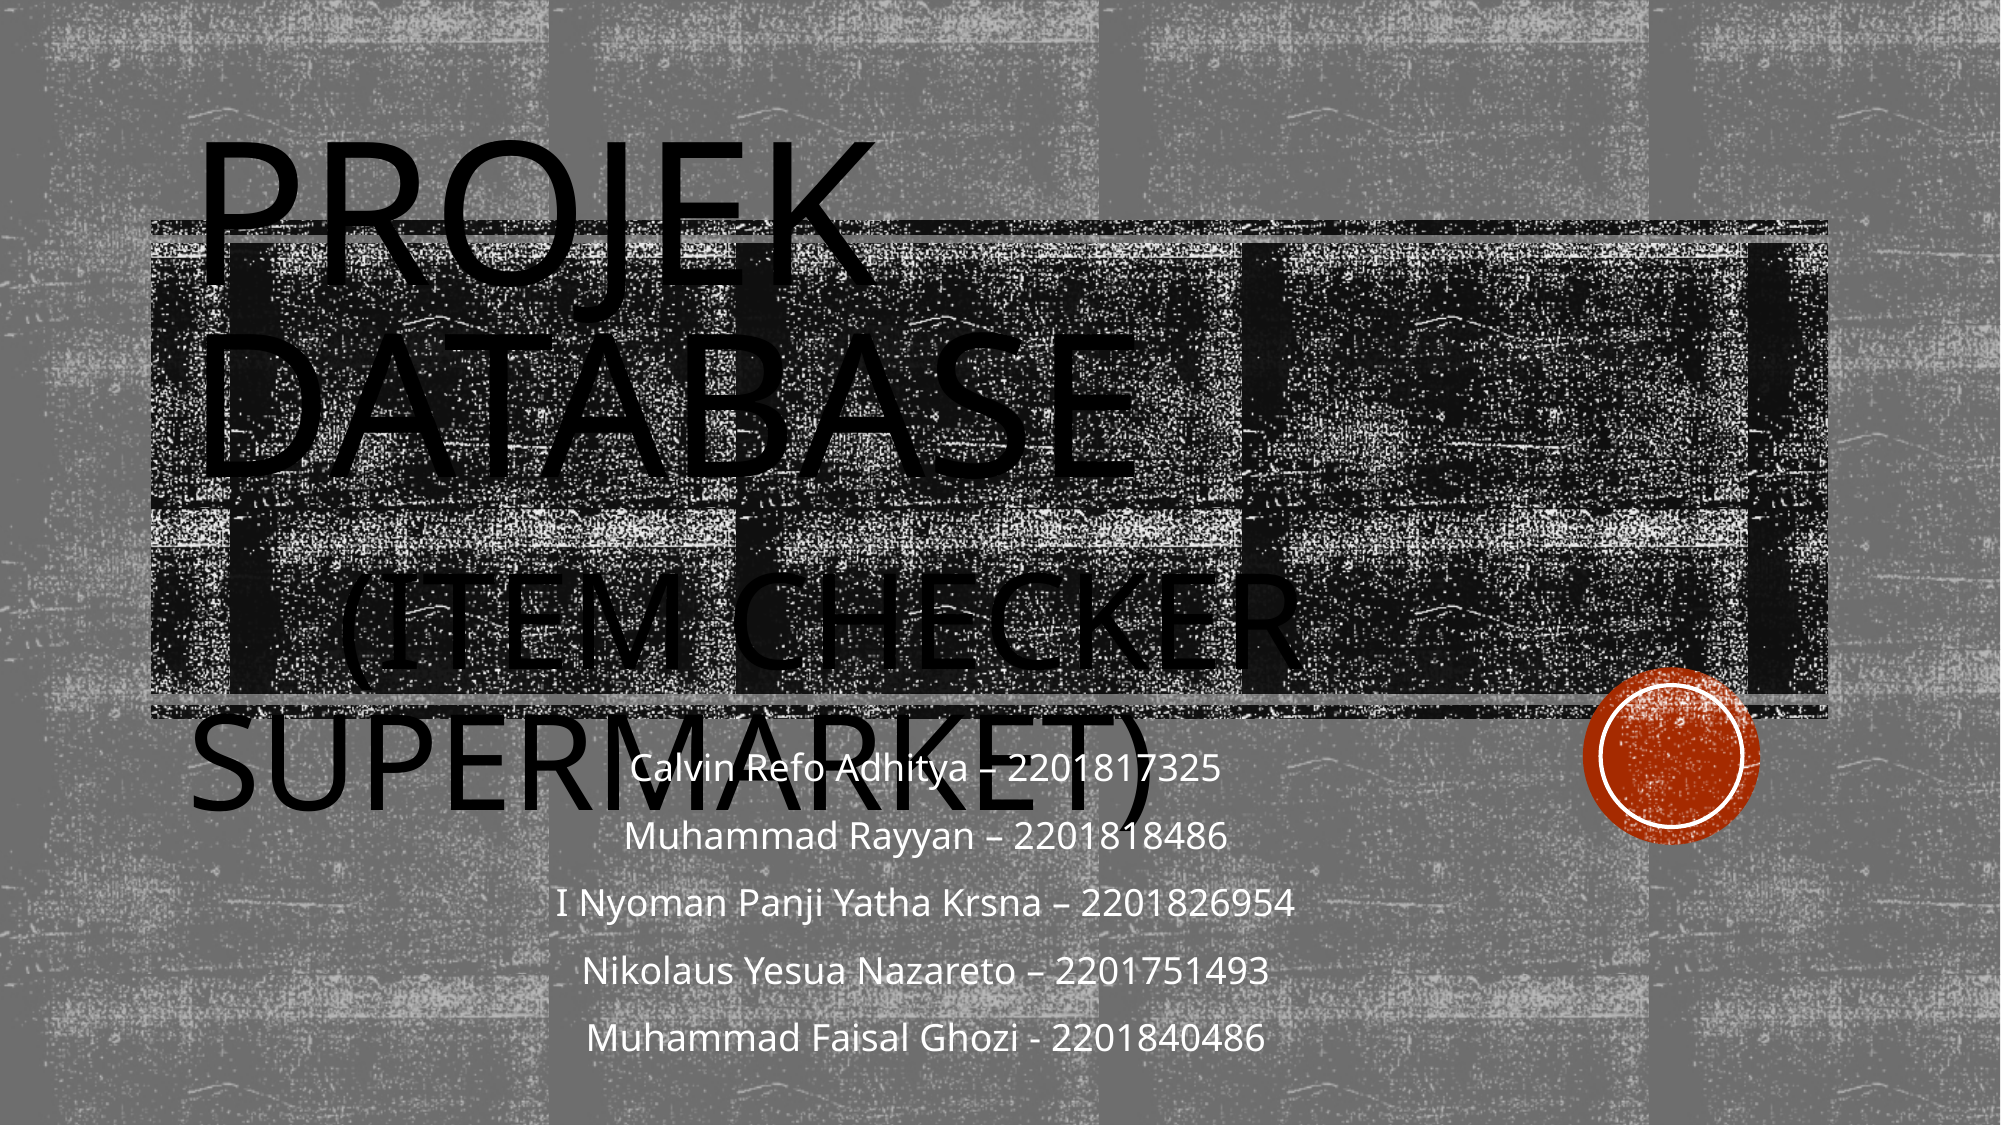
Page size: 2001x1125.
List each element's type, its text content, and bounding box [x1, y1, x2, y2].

subtitle Calvin Refo Adhitya – 2201817325 Muhammad Rayyan – 2201818486 I Nyoman Panji Yatha Krsna – 2201826954 Nikolaus Yesua Nazareto – 2201751493 Muhammad Faisal Ghozi - 2201840486 [278, 714, 1574, 1056]
title Projek Database (Item checker SUPERMARKET) [172, 234, 1808, 733]
